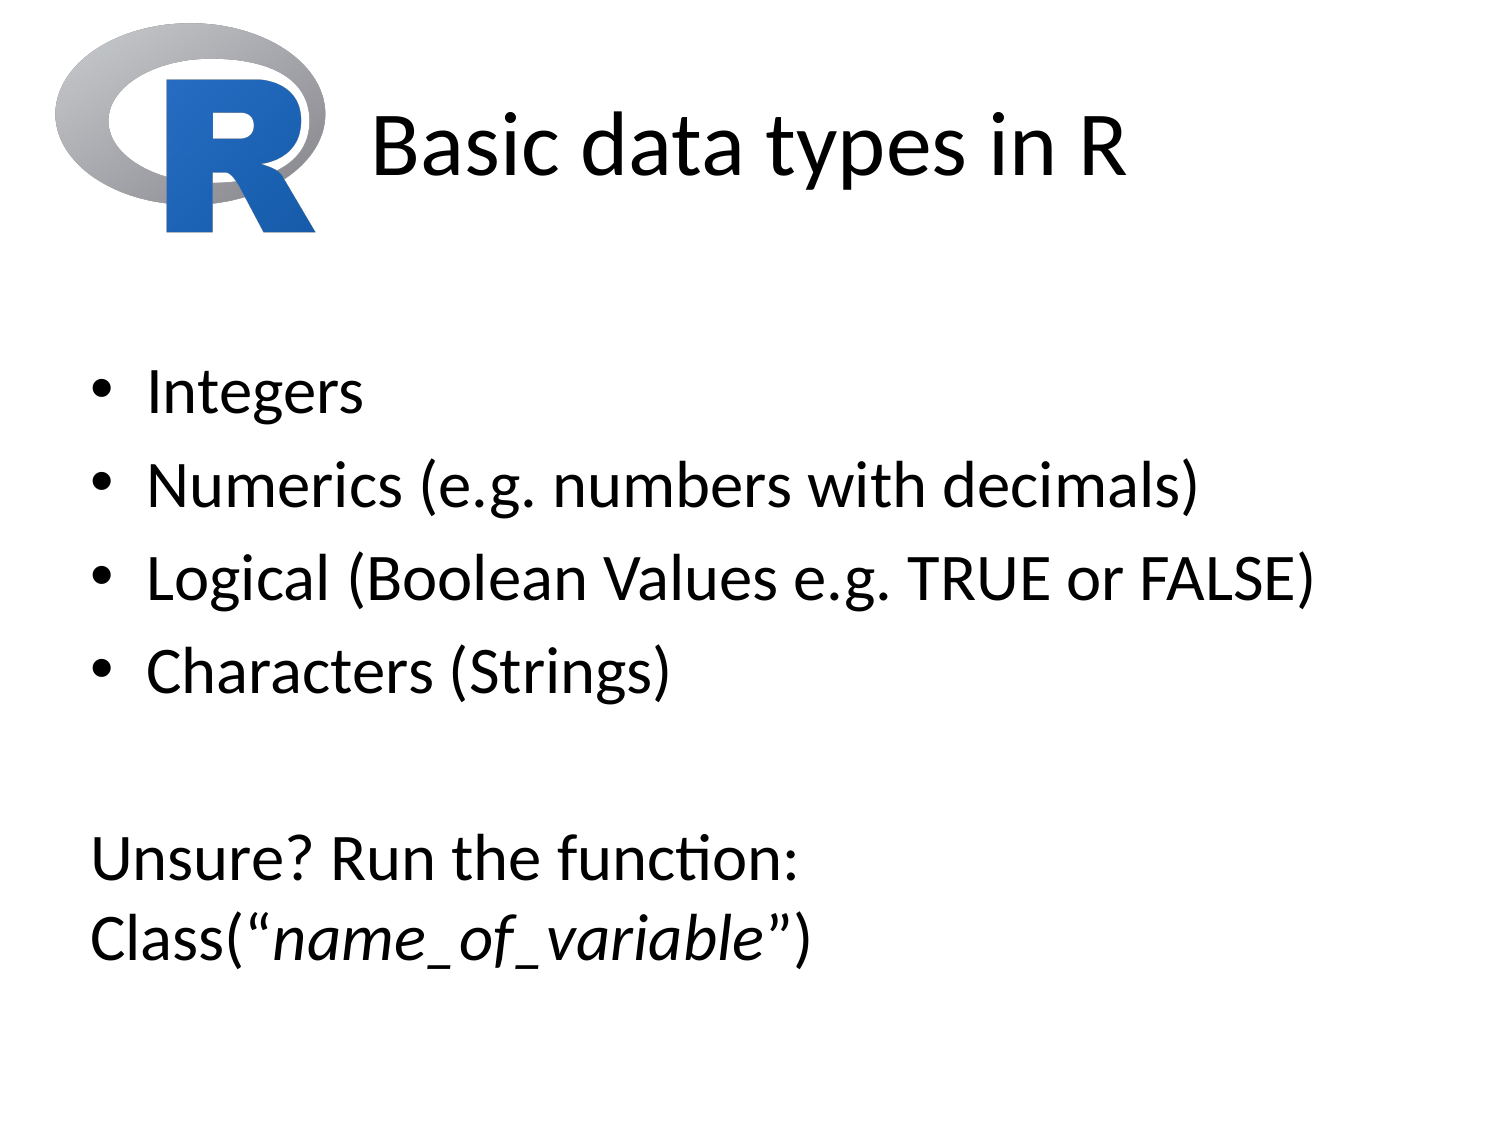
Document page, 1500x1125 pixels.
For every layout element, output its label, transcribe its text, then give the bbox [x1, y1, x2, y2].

picture [54, 22, 326, 233]
title Basic data types in R [332, 45, 1425, 233]
list Integers Numerics (e.g. numbers with decimals) Logical (Boolean Values e.g. TRUE or FALSE) Characters (Strings) Unsure? Run the function: Class(“name_of_variable”) [75, 339, 1425, 1083]
